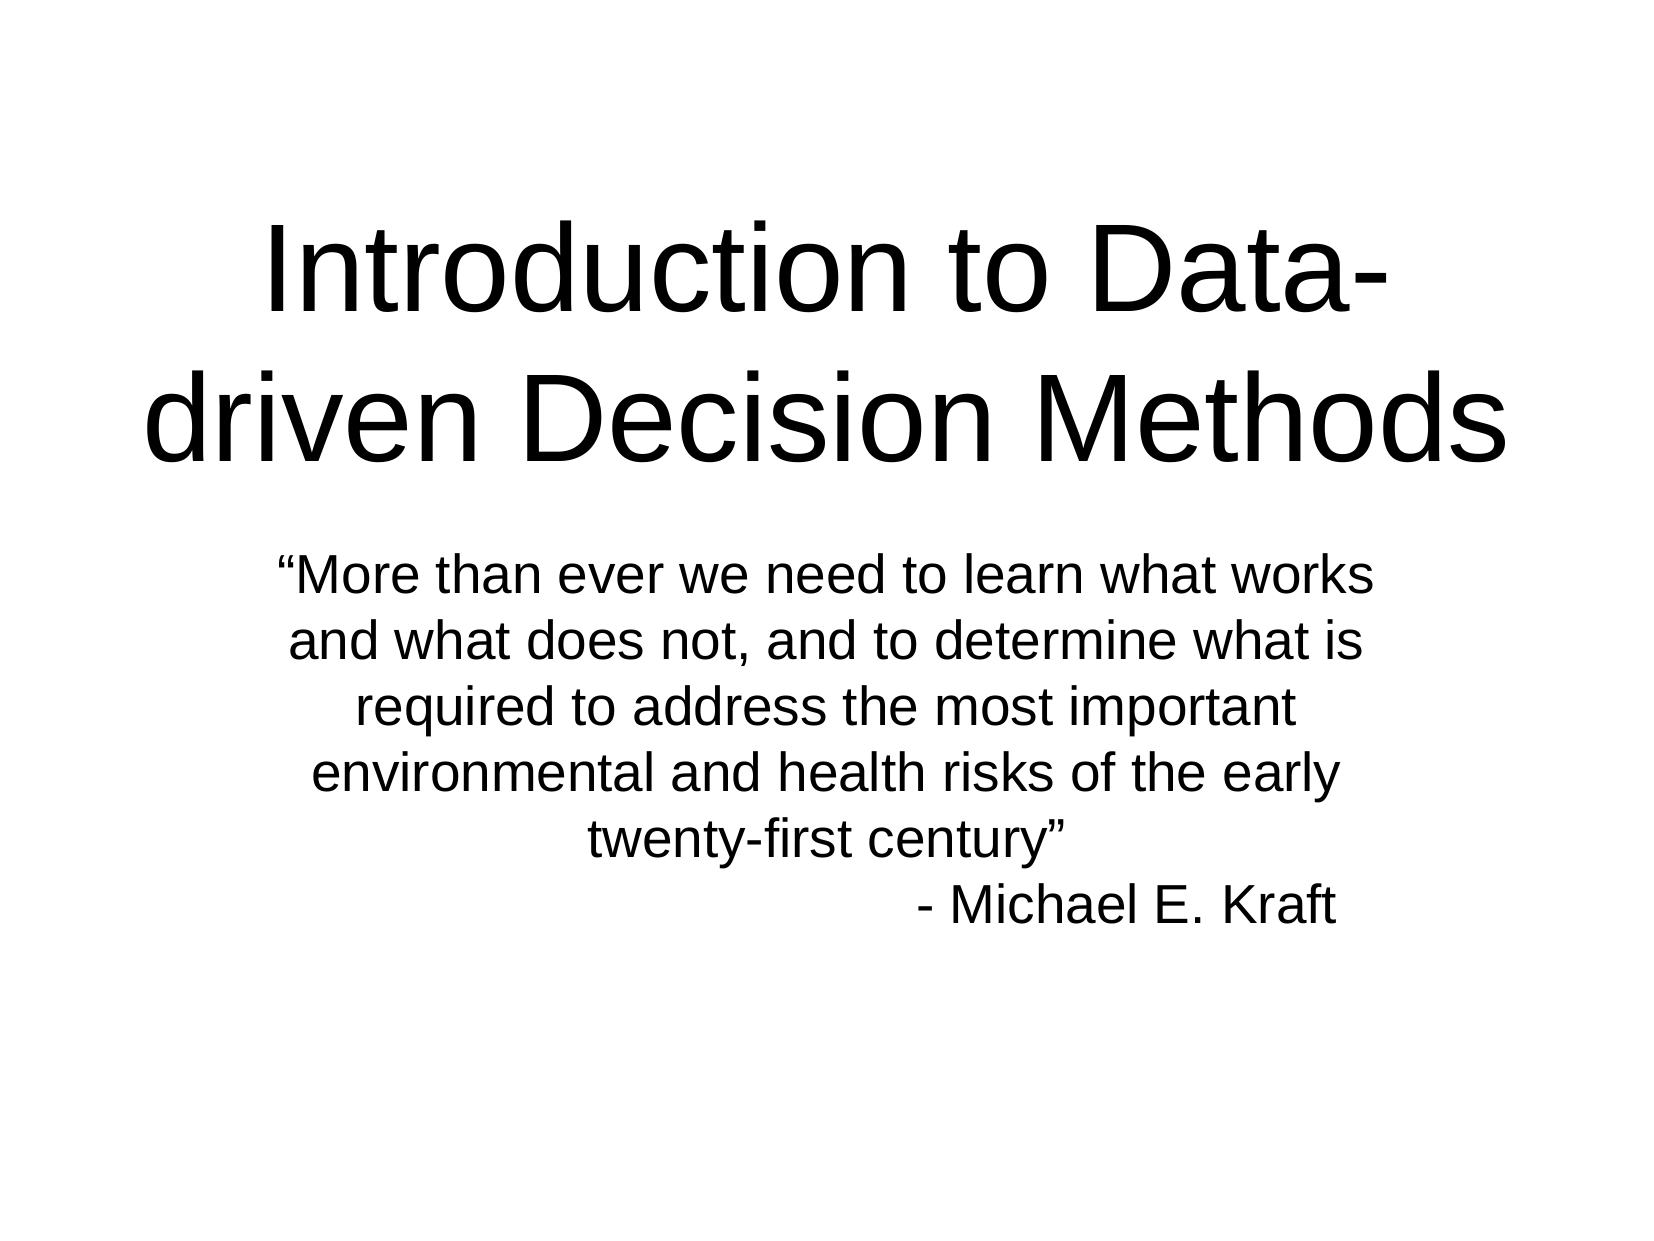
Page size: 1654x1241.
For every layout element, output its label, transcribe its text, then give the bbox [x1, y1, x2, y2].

title Introduction to Data-driven Decision Methods [124, 220, 1530, 487]
subtitle “More than ever we need to learn what works and what does not, and to determine what is required to address the most important environmental and health risks of the early twenty-first century” - Michael E. Kraft [248, 537, 1406, 855]
